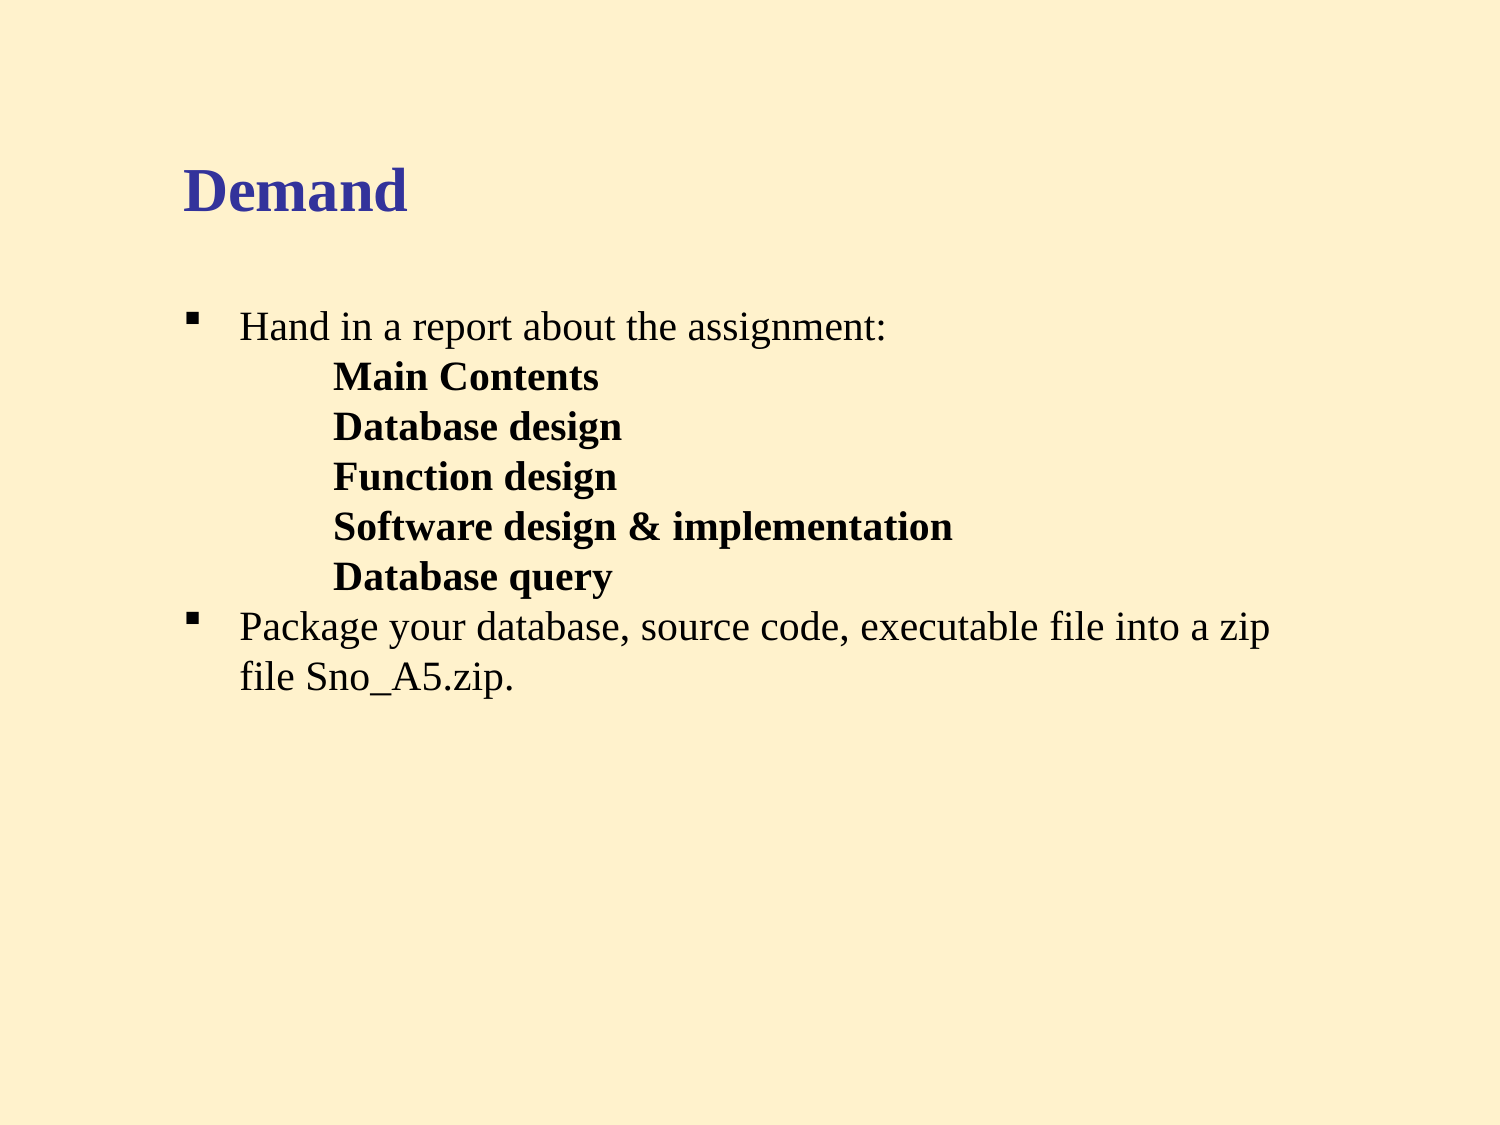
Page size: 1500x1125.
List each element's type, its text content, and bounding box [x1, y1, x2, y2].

text_box Demand Hand in a report about the assignment: Main Contents Database design Function design Software design & implementation Database query Package your database, source code, executable file into a zip file Sno_A5.zip. [168, 141, 1289, 767]
